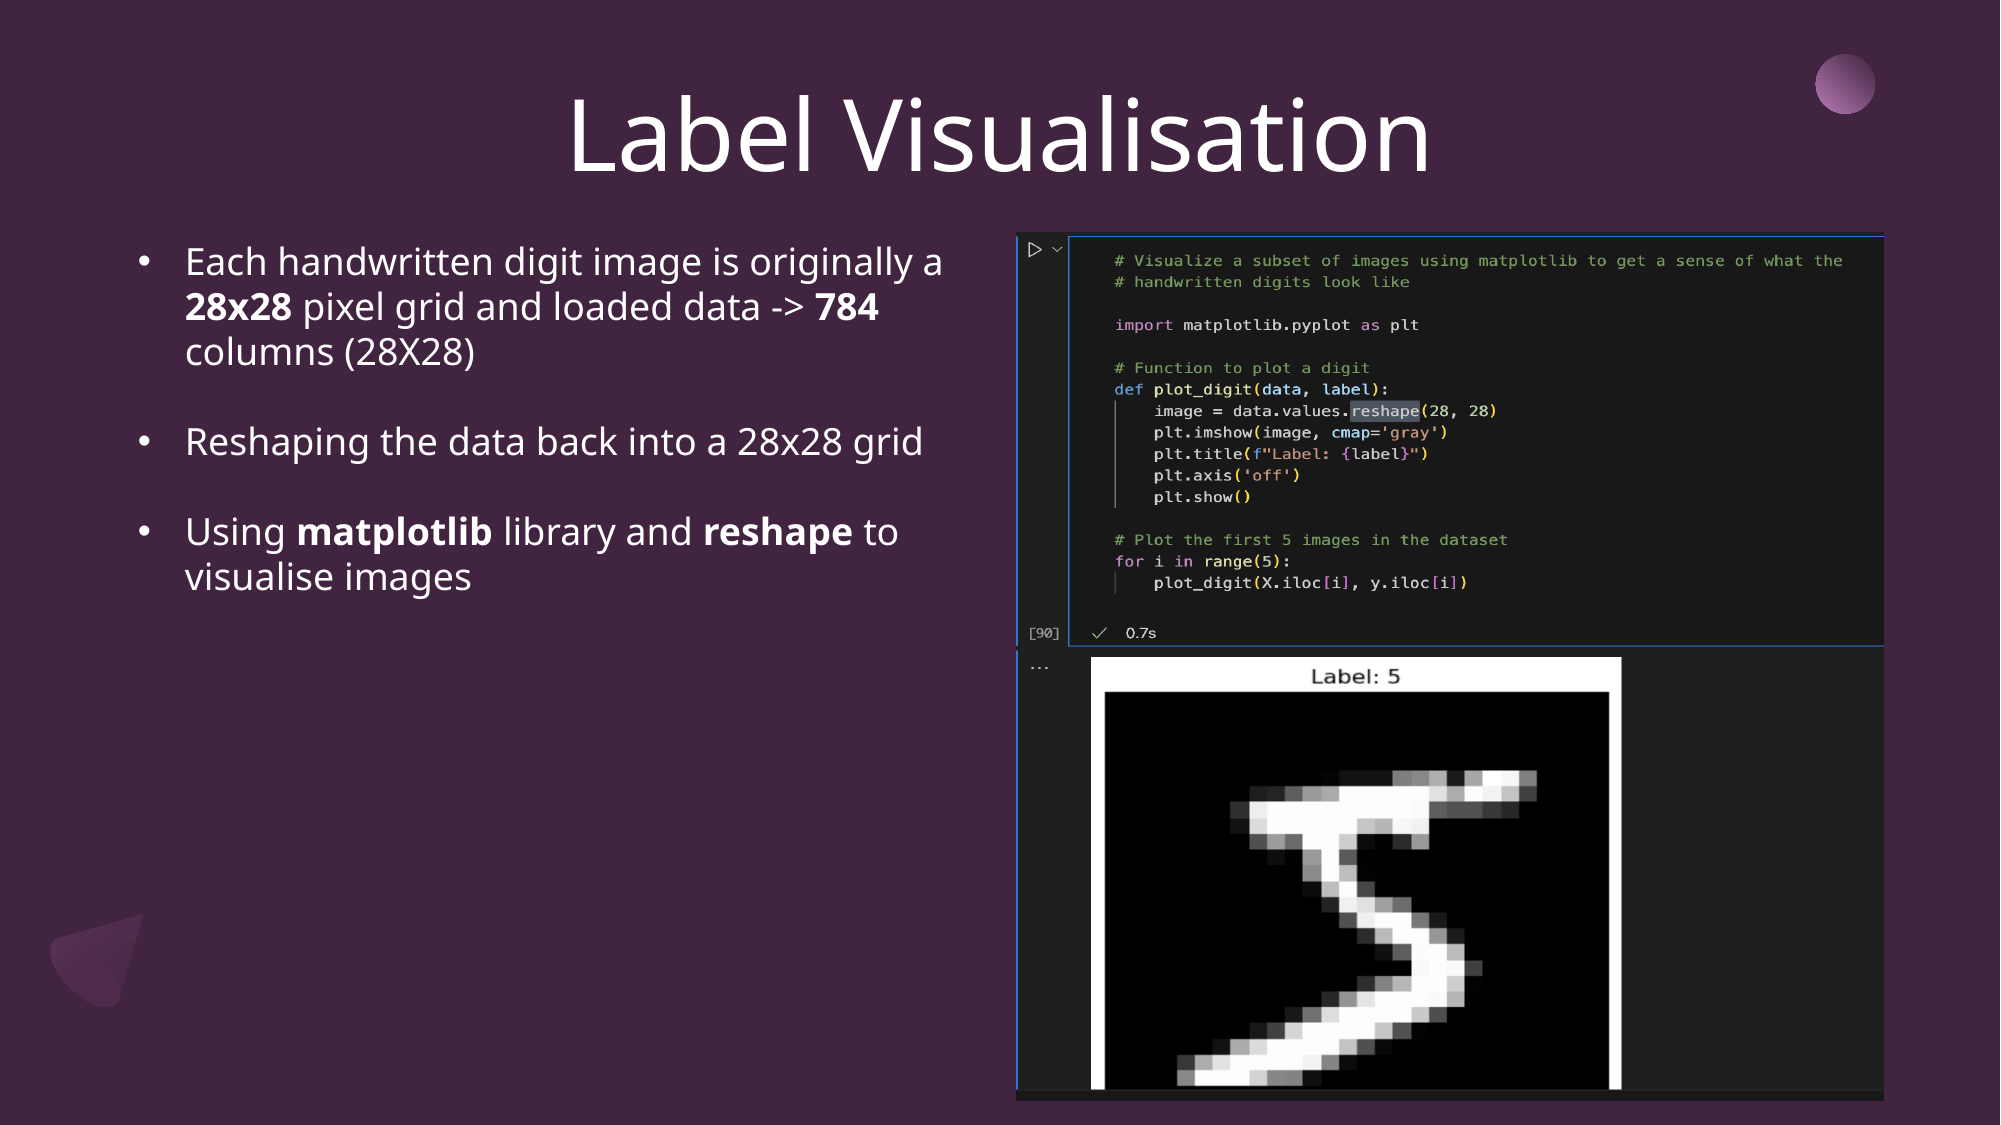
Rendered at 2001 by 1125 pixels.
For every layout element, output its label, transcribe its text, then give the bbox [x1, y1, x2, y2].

title Label Visualisation [90, 71, 1910, 221]
picture [1016, 232, 1884, 1101]
text_box Each handwritten digit image is originally a 28x28 pixel grid and loaded data -> 784 columns (28X28) Reshaping the data back into a 28x28 grid Using matplotlib library and reshape to visualise images [123, 230, 1017, 651]
